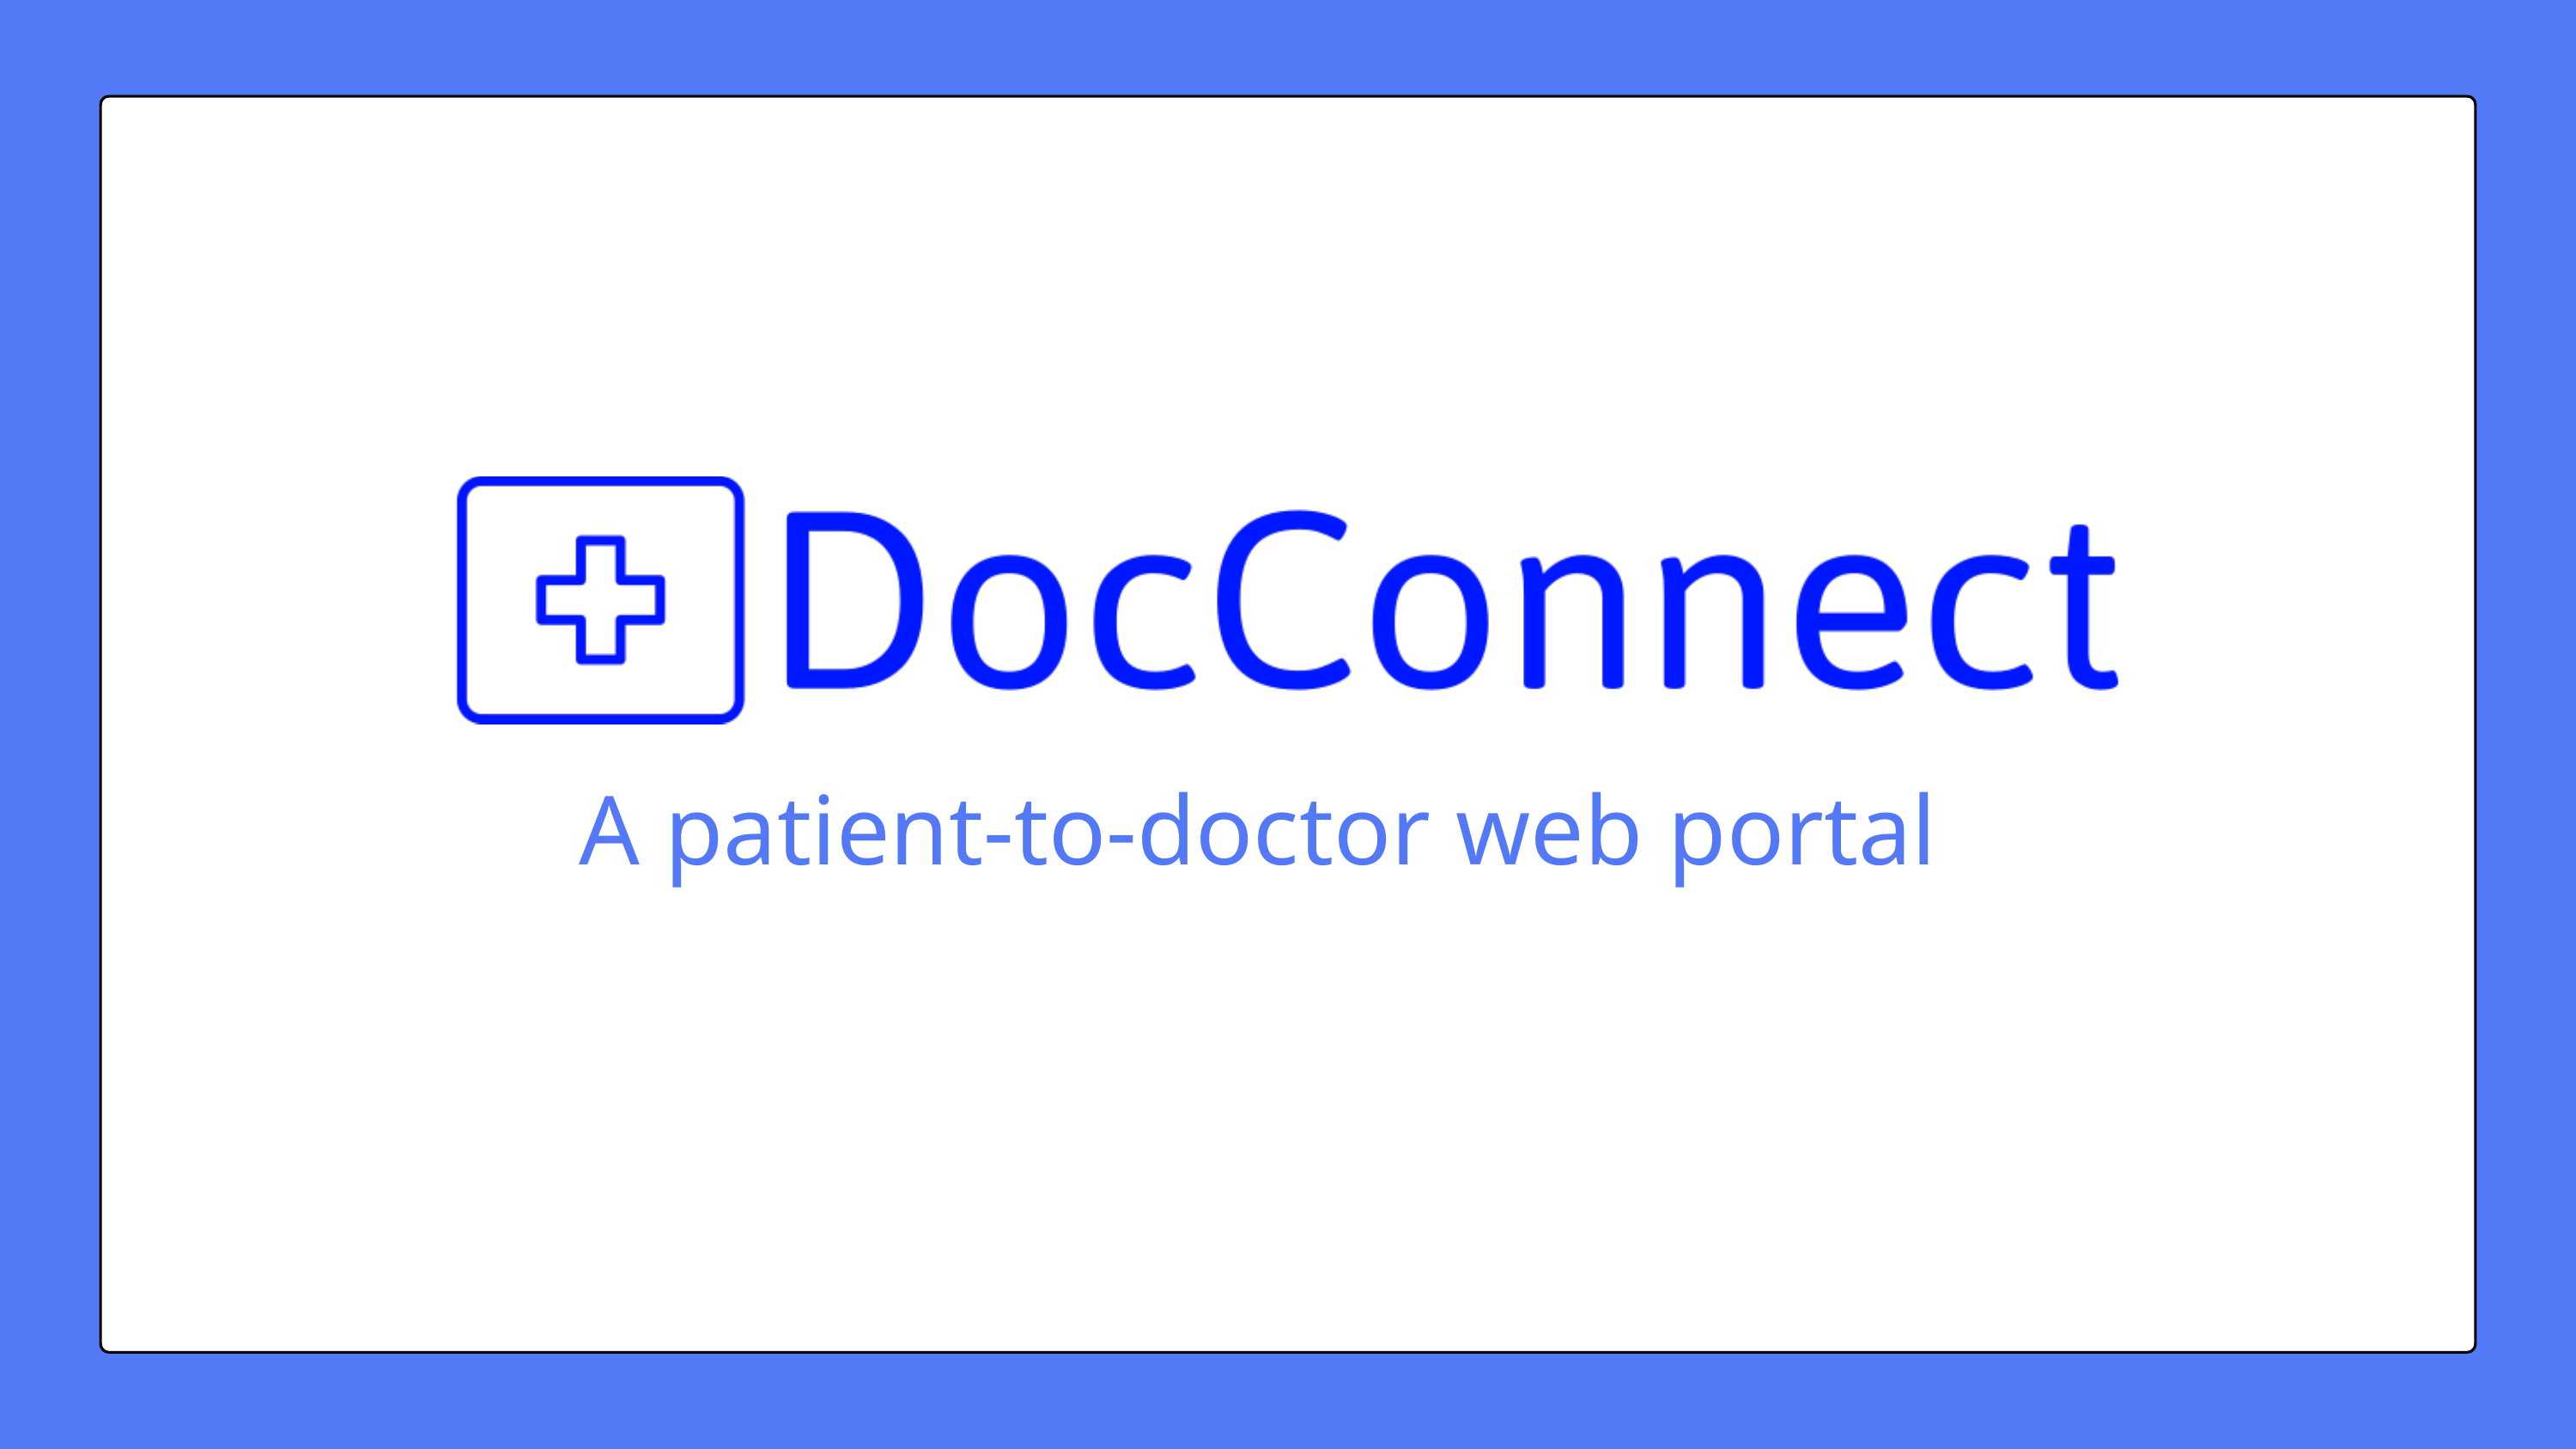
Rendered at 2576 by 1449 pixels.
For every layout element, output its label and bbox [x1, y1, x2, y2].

text_box [100, 95, 2476, 1353]
